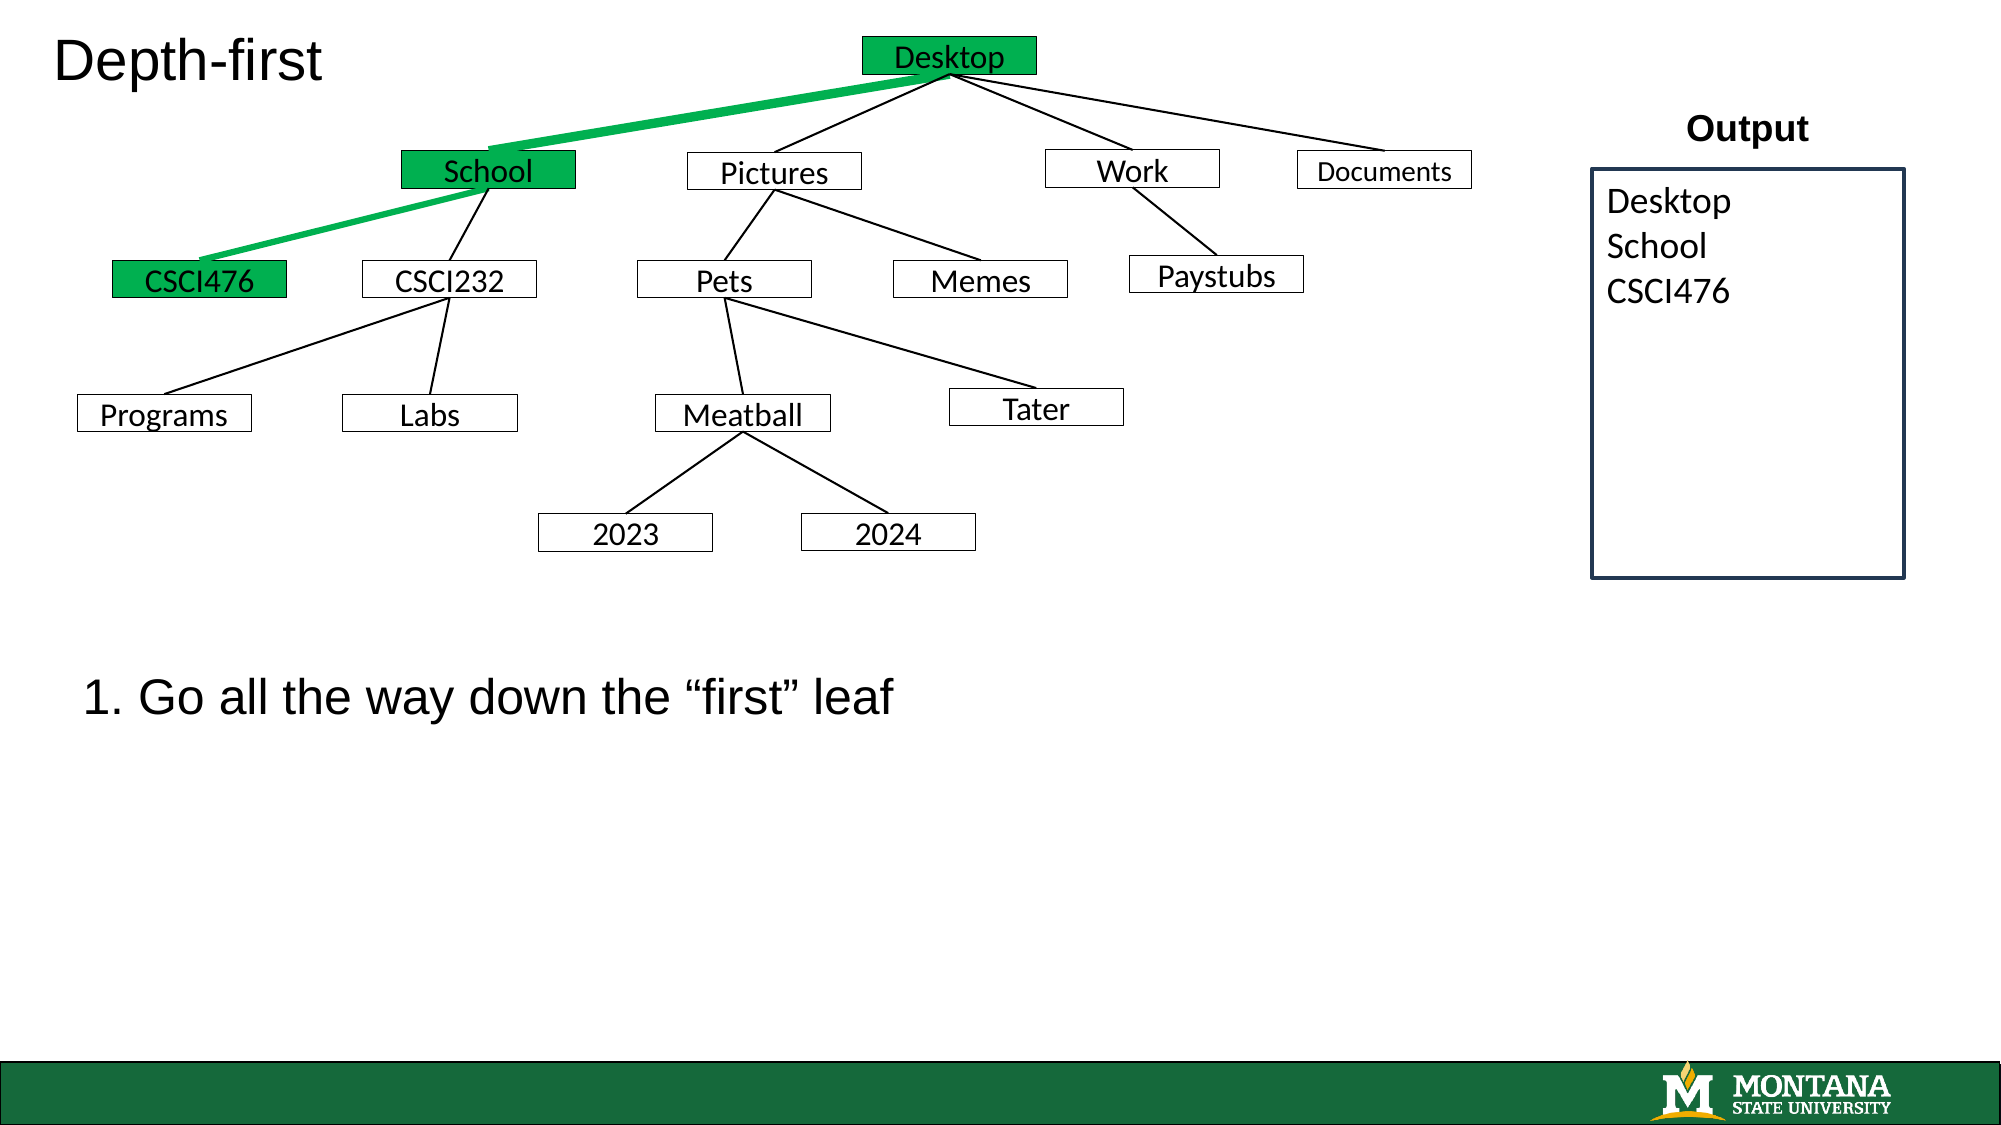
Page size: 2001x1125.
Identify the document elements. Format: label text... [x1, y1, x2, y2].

text_box Tater [947, 386, 1125, 428]
text_box Desktop School CSCI476 [1590, 167, 1906, 580]
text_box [774, 73, 947, 153]
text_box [1892, 1060, 2000, 1125]
text_box 2023 [536, 512, 715, 553]
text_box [199, 187, 449, 261]
text_box Output [1671, 96, 1825, 156]
text_box Depth-first [39, 15, 339, 100]
text_box Memes [892, 258, 1070, 300]
text_box CSCI232 [360, 258, 539, 300]
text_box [488, 73, 774, 151]
text_box Desktop [860, 35, 1039, 71]
text_box Meatball [654, 392, 832, 430]
text_box Work [1044, 158, 1222, 189]
text_box Labs [341, 392, 519, 434]
picture [1649, 1060, 1892, 1122]
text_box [1132, 187, 1218, 256]
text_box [724, 189, 774, 261]
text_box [724, 297, 1037, 389]
text_box Pictures [685, 158, 864, 192]
text_box Documents [1296, 149, 1474, 190]
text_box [449, 187, 489, 261]
text_box Pets [635, 258, 814, 300]
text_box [163, 297, 429, 395]
text_box Paystubs [1128, 253, 1306, 295]
text_box School [400, 149, 578, 190]
text_box 2024 [799, 511, 977, 553]
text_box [429, 297, 450, 395]
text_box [774, 189, 982, 261]
text_box CSCI476 [110, 258, 289, 300]
text_box 1. Go all the way down the “first” leaf [67, 656, 910, 732]
text_box Programs [75, 392, 253, 434]
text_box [742, 431, 889, 514]
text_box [0, 1060, 1648, 1125]
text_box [949, 73, 1385, 151]
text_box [625, 431, 741, 514]
